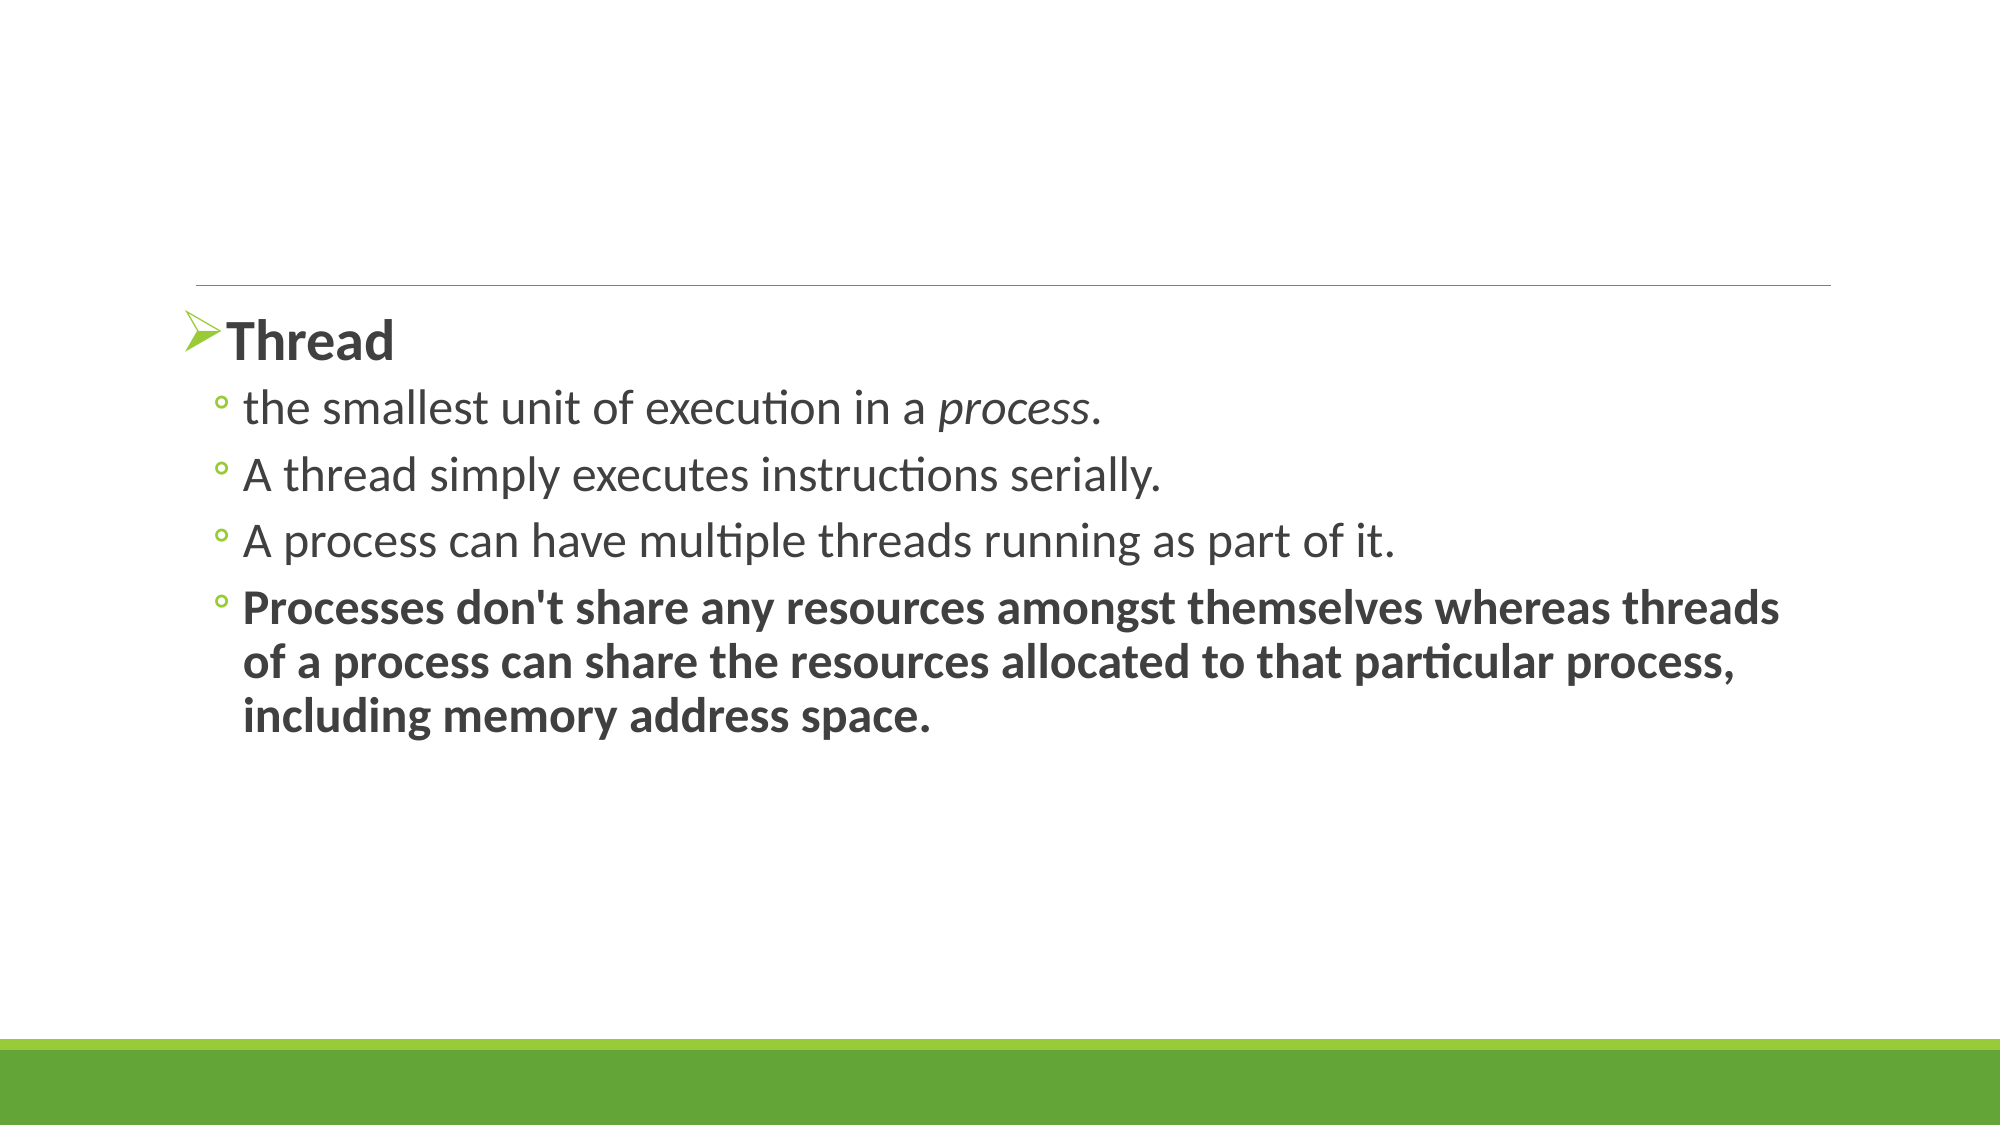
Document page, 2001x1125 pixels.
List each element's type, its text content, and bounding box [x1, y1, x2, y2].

list Thread the smallest unit of execution in a process. A thread simply executes instructions serially. A process can have multiple threads running as part of it. Processes don't share any resources amongst themselves whereas threads of a process can share the resources allocated to that particular process, including memory address space. [180, 302, 1830, 963]
